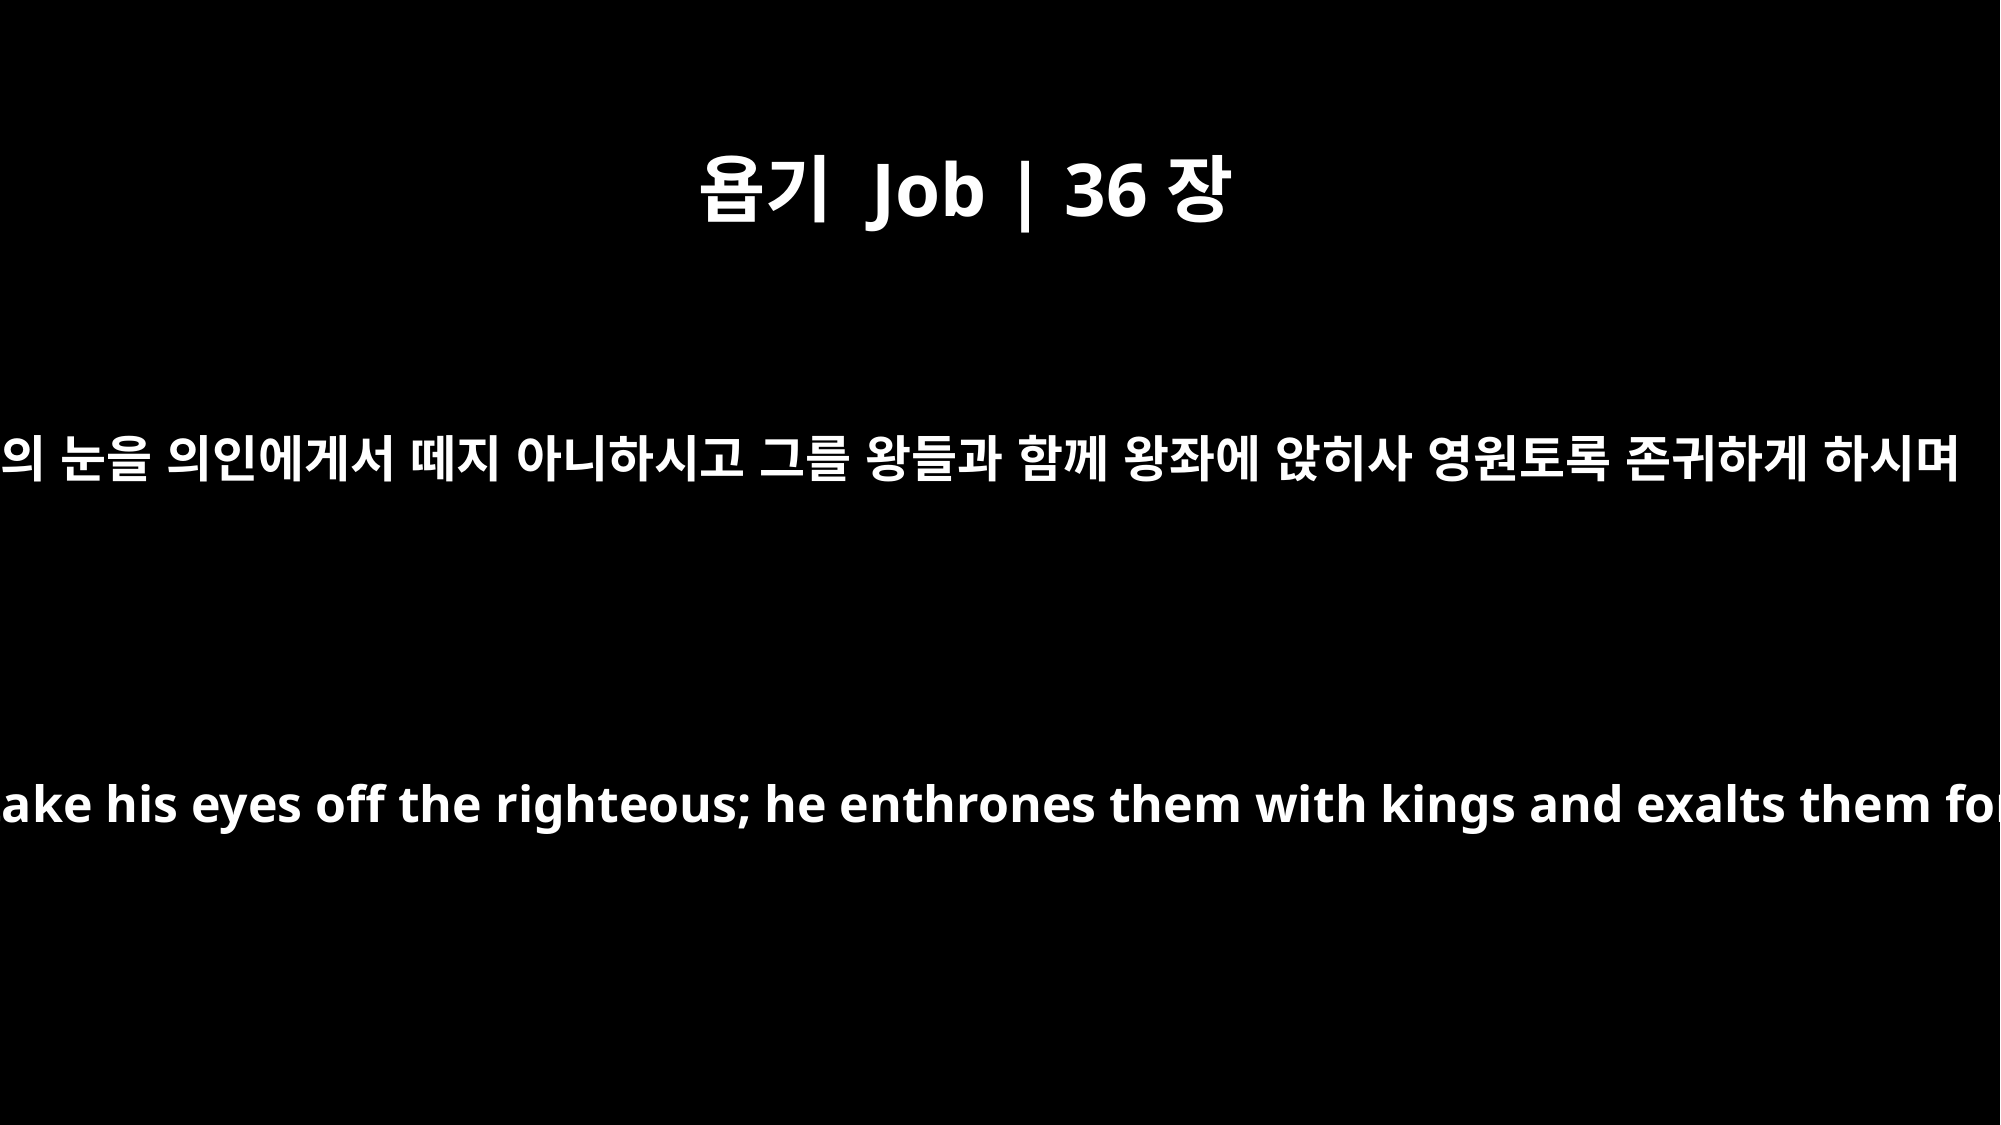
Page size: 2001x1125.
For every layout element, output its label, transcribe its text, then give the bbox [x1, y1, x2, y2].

text_box 욥기 Job | 36장 [683, 136, 1249, 239]
text_box 7 그의 눈을 의인에게서 떼지 아니하시고 그를 왕들과 함께 왕좌에 앉히사 영원토록 존귀하게 하시며 [0, 359, 1978, 495]
text_box He does not take his eyes off the righteous; he enthrones them with kings and exalts them forever. [0, 764, 2000, 840]
